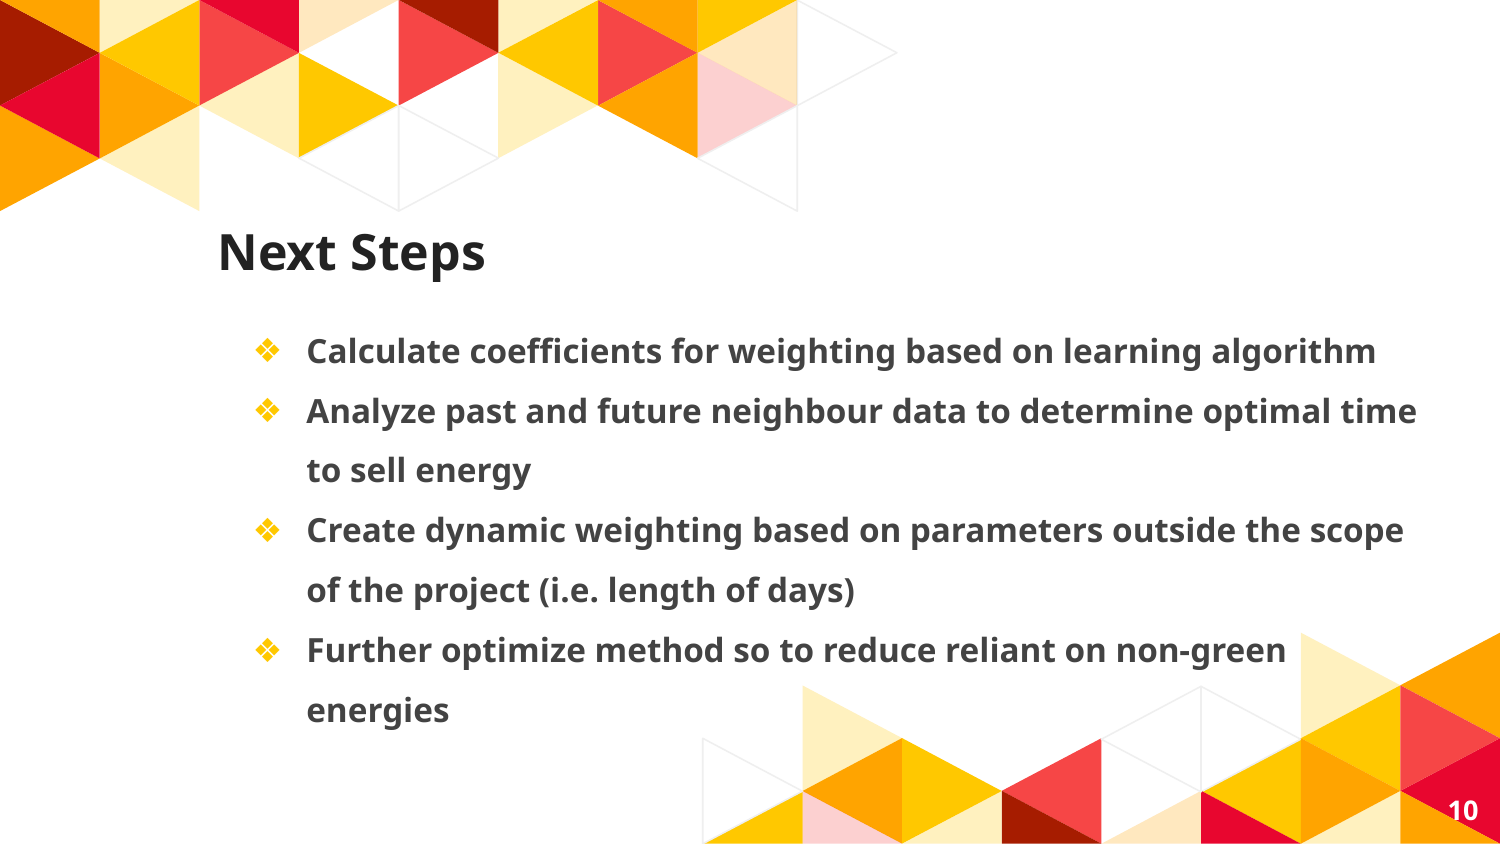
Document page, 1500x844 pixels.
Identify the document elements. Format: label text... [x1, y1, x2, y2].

list Calculate coefficients for weighting based on learning algorithm Analyze past and future neighbour data to determine optimal time to sell energy Create dynamic weighting based on parameters outside the scope of the project (i.e. length of days) Further optimize method so to reduce reliant on non-green energies [216, 294, 1441, 781]
slide_number ‹#› [1403, 779, 1494, 844]
title Next Steps [202, 180, 941, 295]
